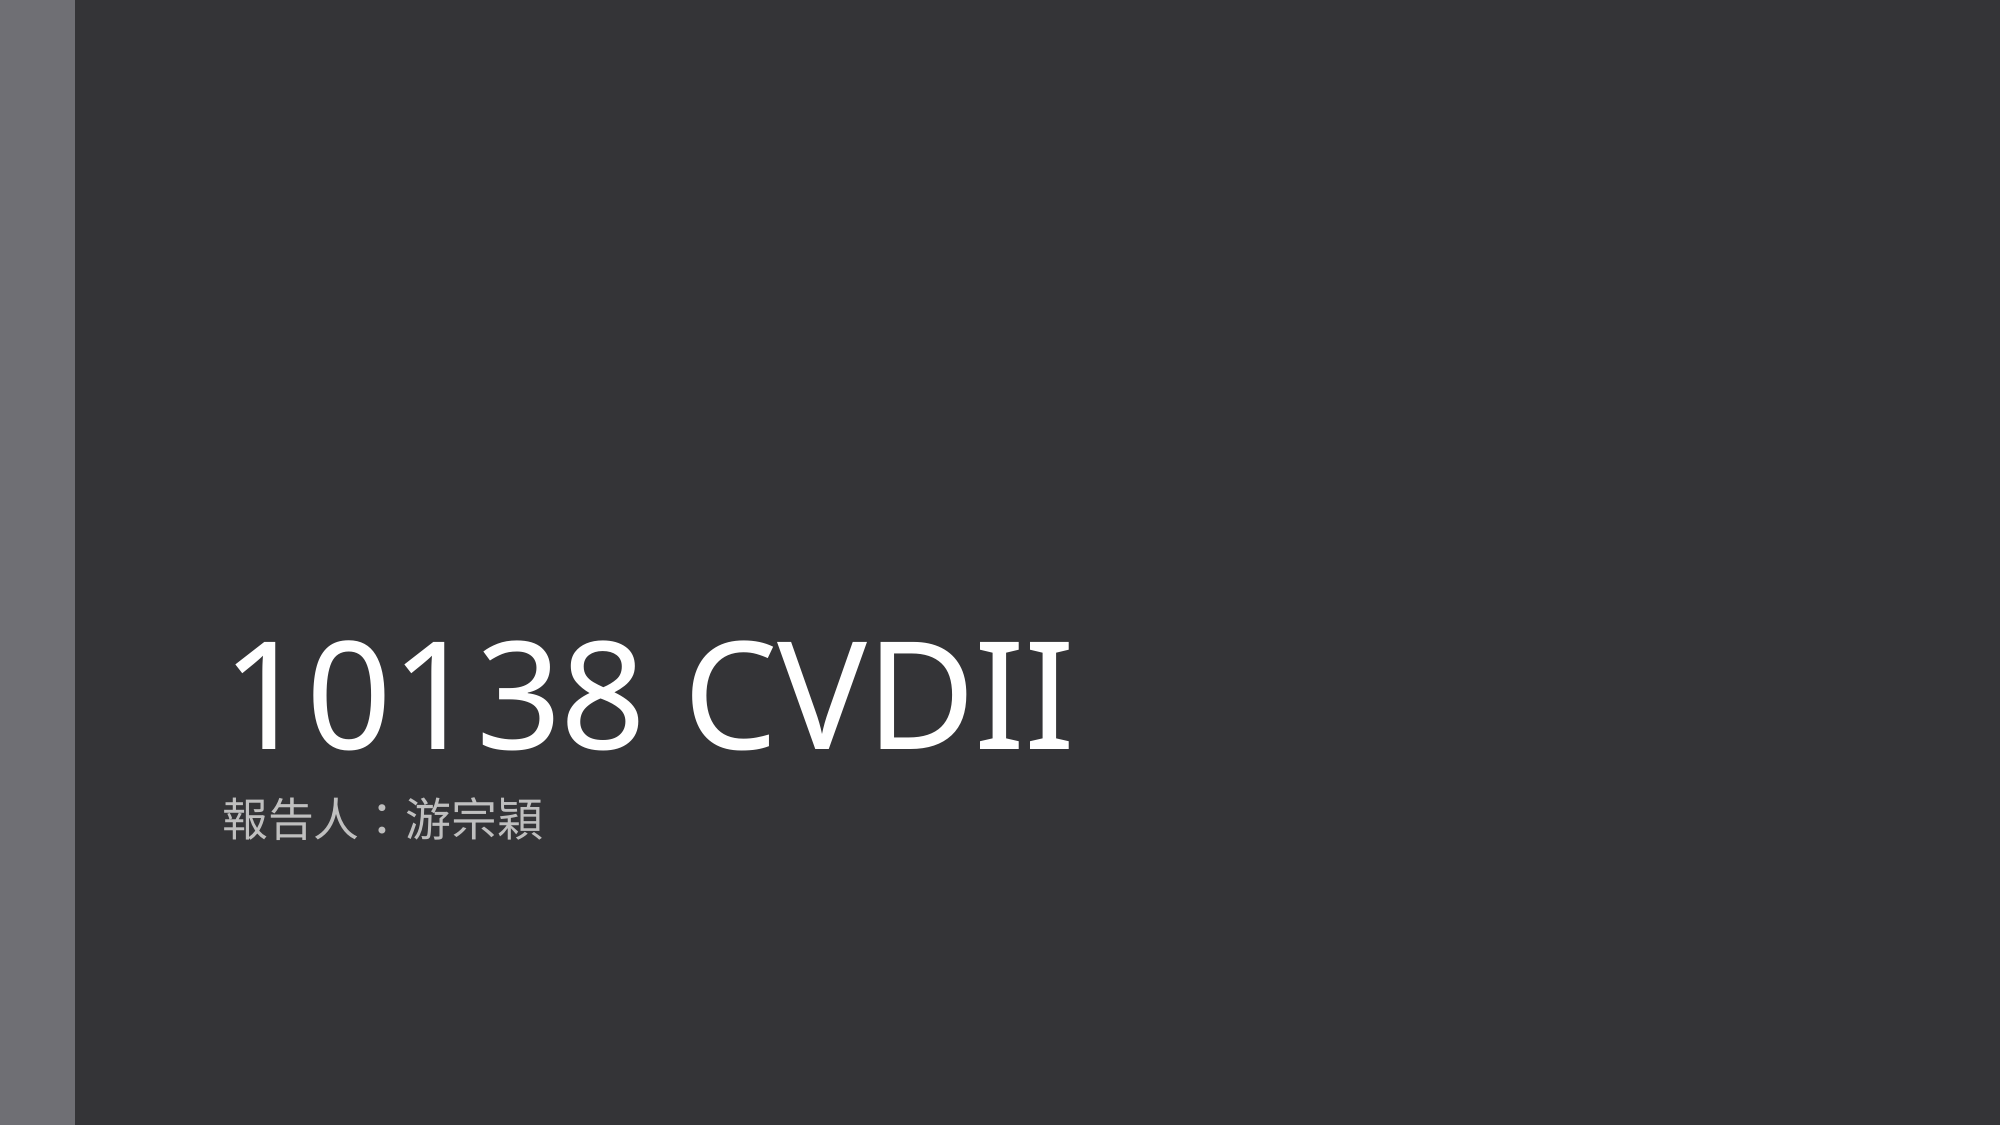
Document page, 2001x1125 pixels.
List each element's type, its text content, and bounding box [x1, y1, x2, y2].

title 10138 CVDII [206, 124, 1752, 787]
subtitle 報告人：游宗穎 [206, 787, 1752, 1065]
